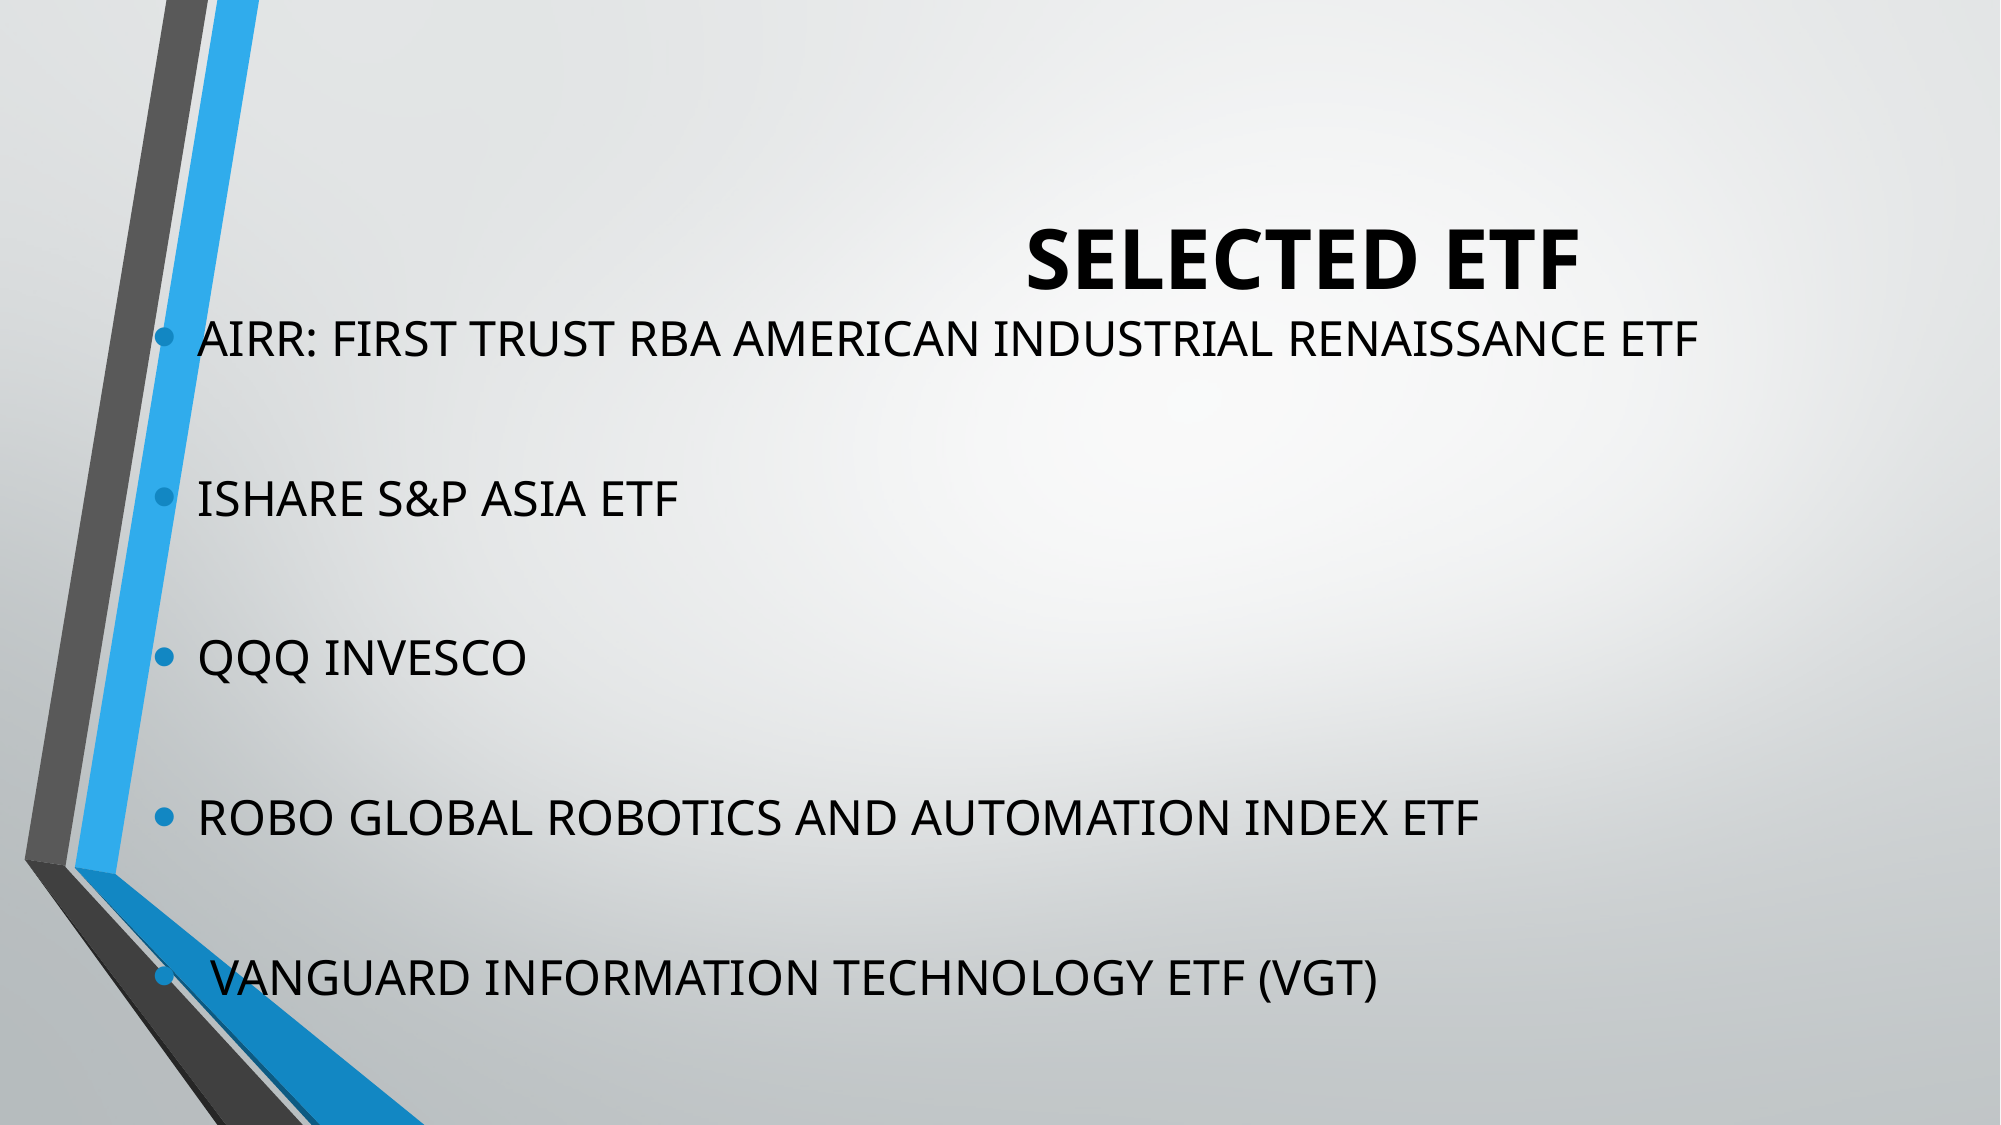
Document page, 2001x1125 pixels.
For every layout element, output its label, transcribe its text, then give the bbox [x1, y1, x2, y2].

title SELECTED ETF [243, 112, 1887, 400]
list AIRR: FIRST TRUST RBA AMERICAN INDUSTRIAL RENAISSANCE ETF ISHARE S&P ASIA ETF QQQ INVESCO ROBO GLOBAL ROBOTICS AND AUTOMATION INDEX ETF VANGUARD INFORMATION TECHNOLOGY ETF (VGT) [137, 299, 1863, 1014]
